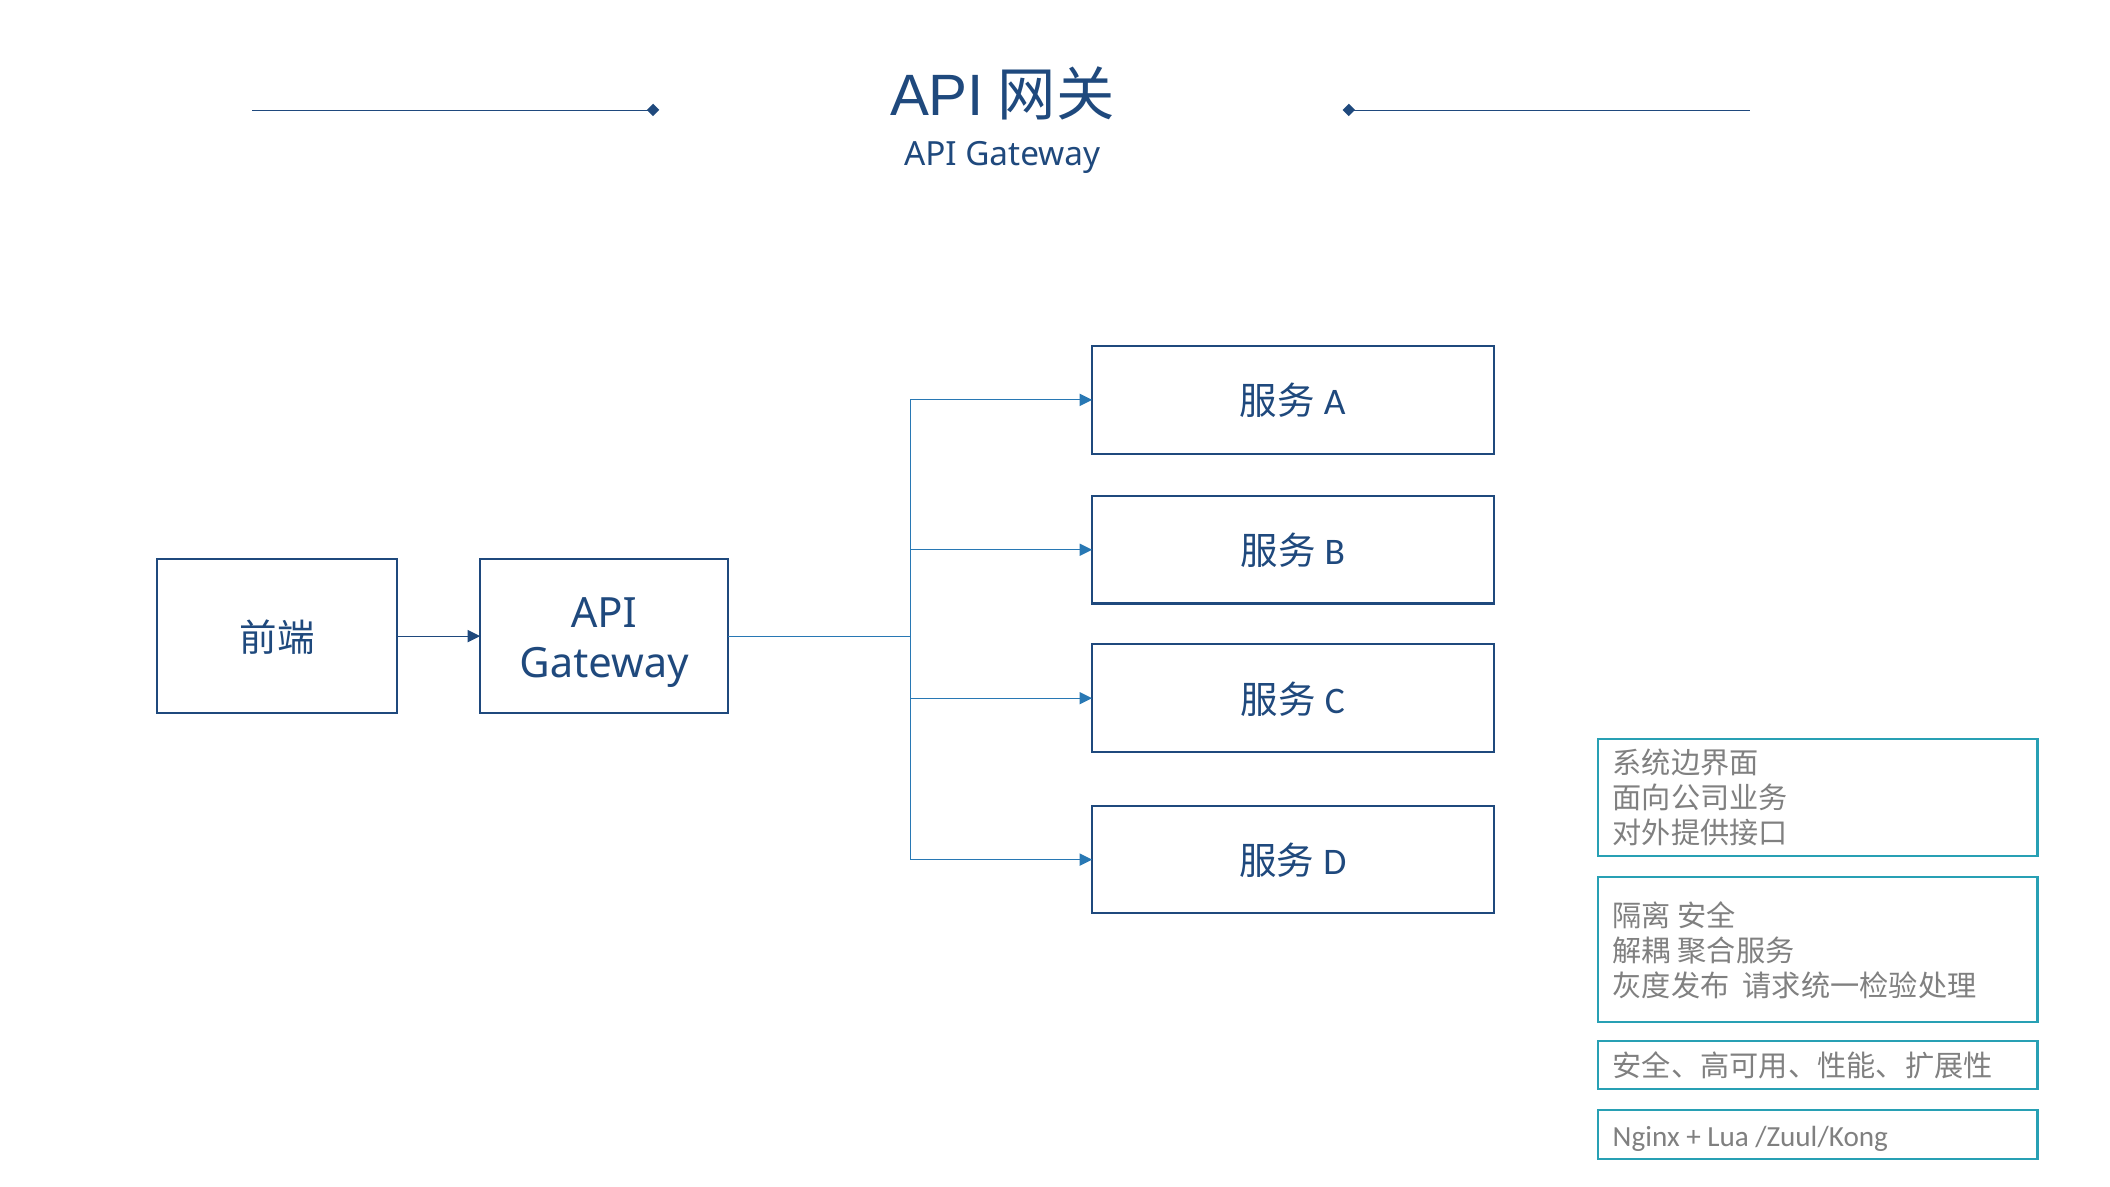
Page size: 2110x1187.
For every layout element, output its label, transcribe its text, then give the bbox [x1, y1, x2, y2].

text_box API网关 [542, 61, 1463, 132]
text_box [728, 636, 1093, 860]
text_box 服务A [1091, 345, 1495, 455]
text_box API Gateway [479, 558, 728, 714]
text_box 安全、高可用、性能、扩展性 [1597, 1040, 2039, 1090]
text_box 前端 [156, 558, 398, 714]
text_box 服务C [1093, 643, 1495, 753]
text_box Nginx + Lua /Zuul/Kong [1597, 1109, 2039, 1160]
text_box 服务D [1091, 805, 1495, 914]
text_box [728, 549, 1093, 636]
text_box 隔离 安全 解耦 聚合服务 灰度发布 请求统一检验处理 [1597, 876, 2039, 1023]
text_box 系统边界面 面向公司业务 对外提供接口 [1597, 738, 2039, 857]
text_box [728, 399, 1093, 549]
text_box API Gateway [615, 132, 1390, 190]
text_box 服务B [1093, 495, 1495, 605]
